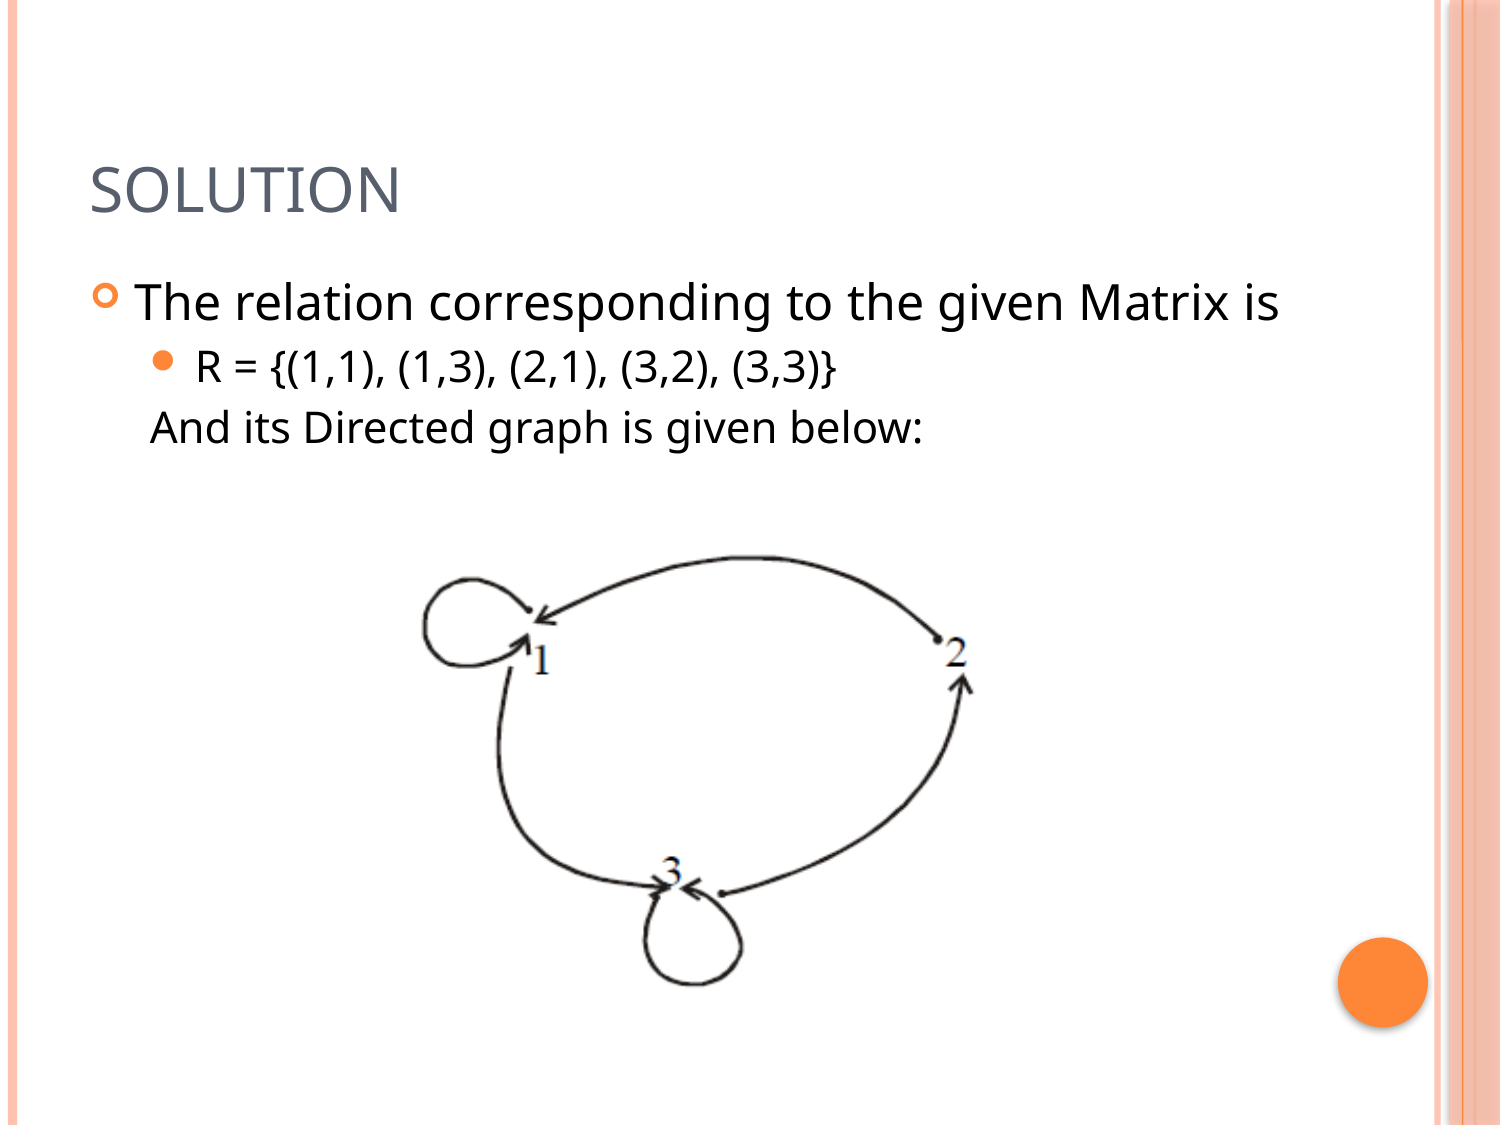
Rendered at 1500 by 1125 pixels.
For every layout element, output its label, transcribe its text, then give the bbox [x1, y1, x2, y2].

title solution [75, 45, 1300, 233]
list The relation corresponding to the given Matrix is R = {(1,1), (1,3), (2,1), (3,2), (3,3)} And its Directed graph is given below: [75, 262, 1300, 1062]
picture [399, 524, 988, 1001]
